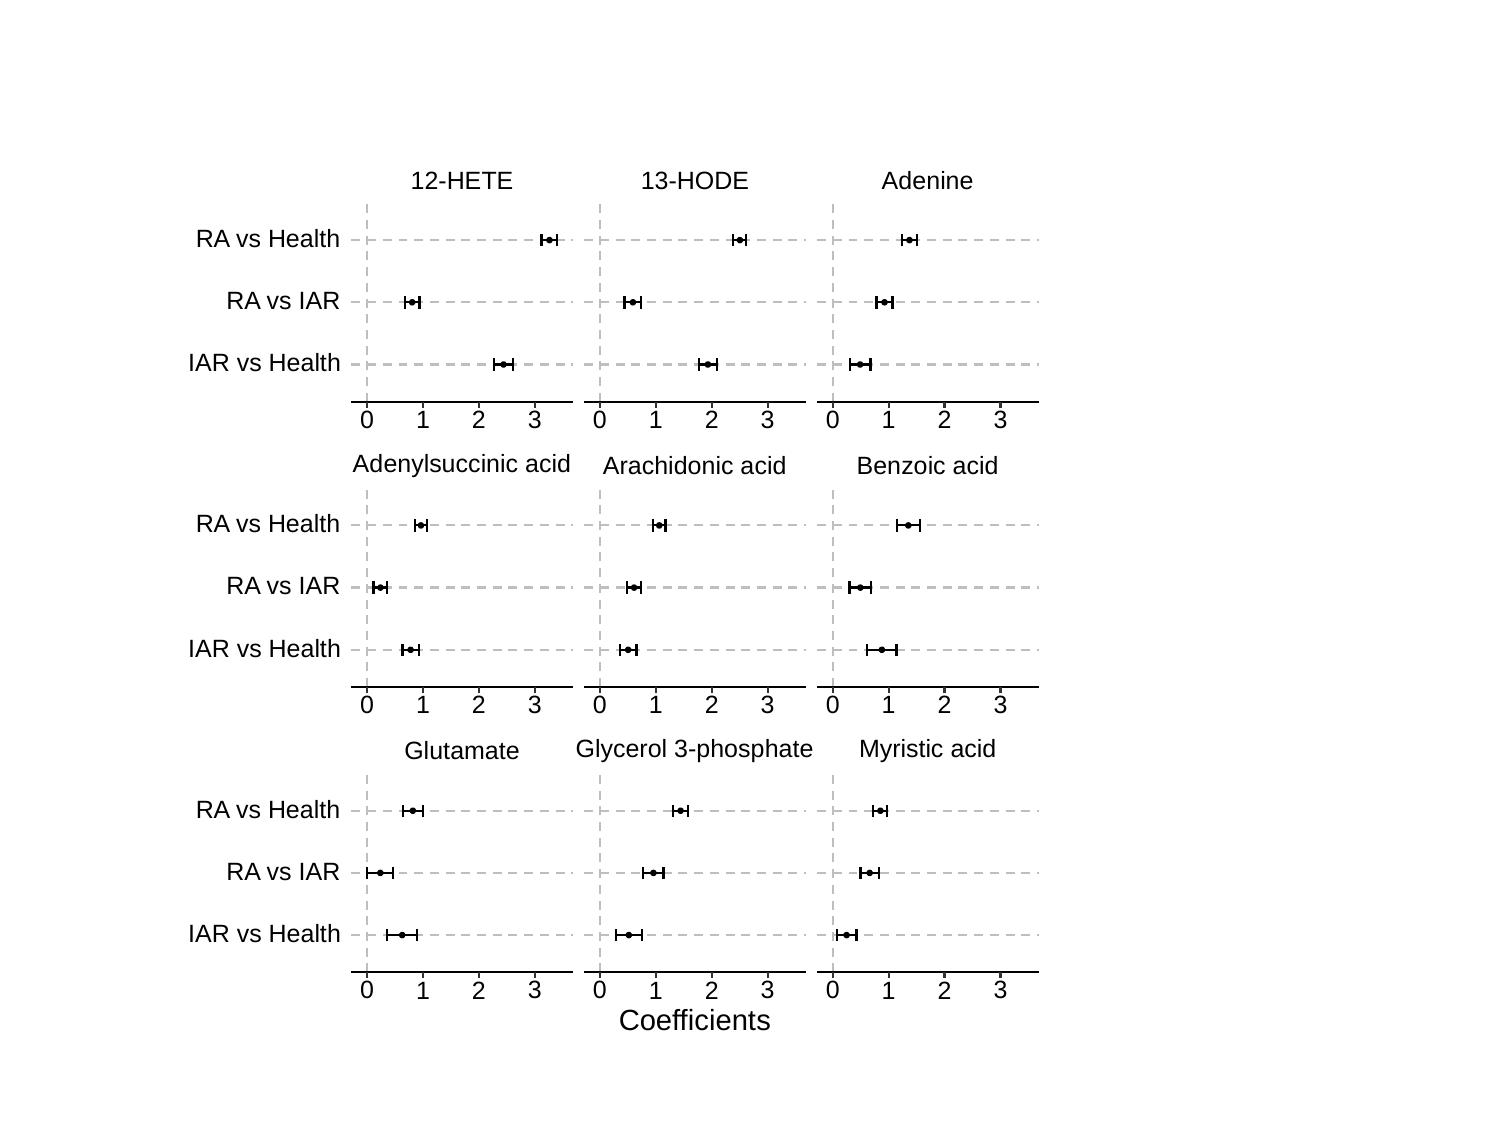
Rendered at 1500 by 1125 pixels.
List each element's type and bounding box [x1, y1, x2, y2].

text_box [149, 149, 1051, 1051]
